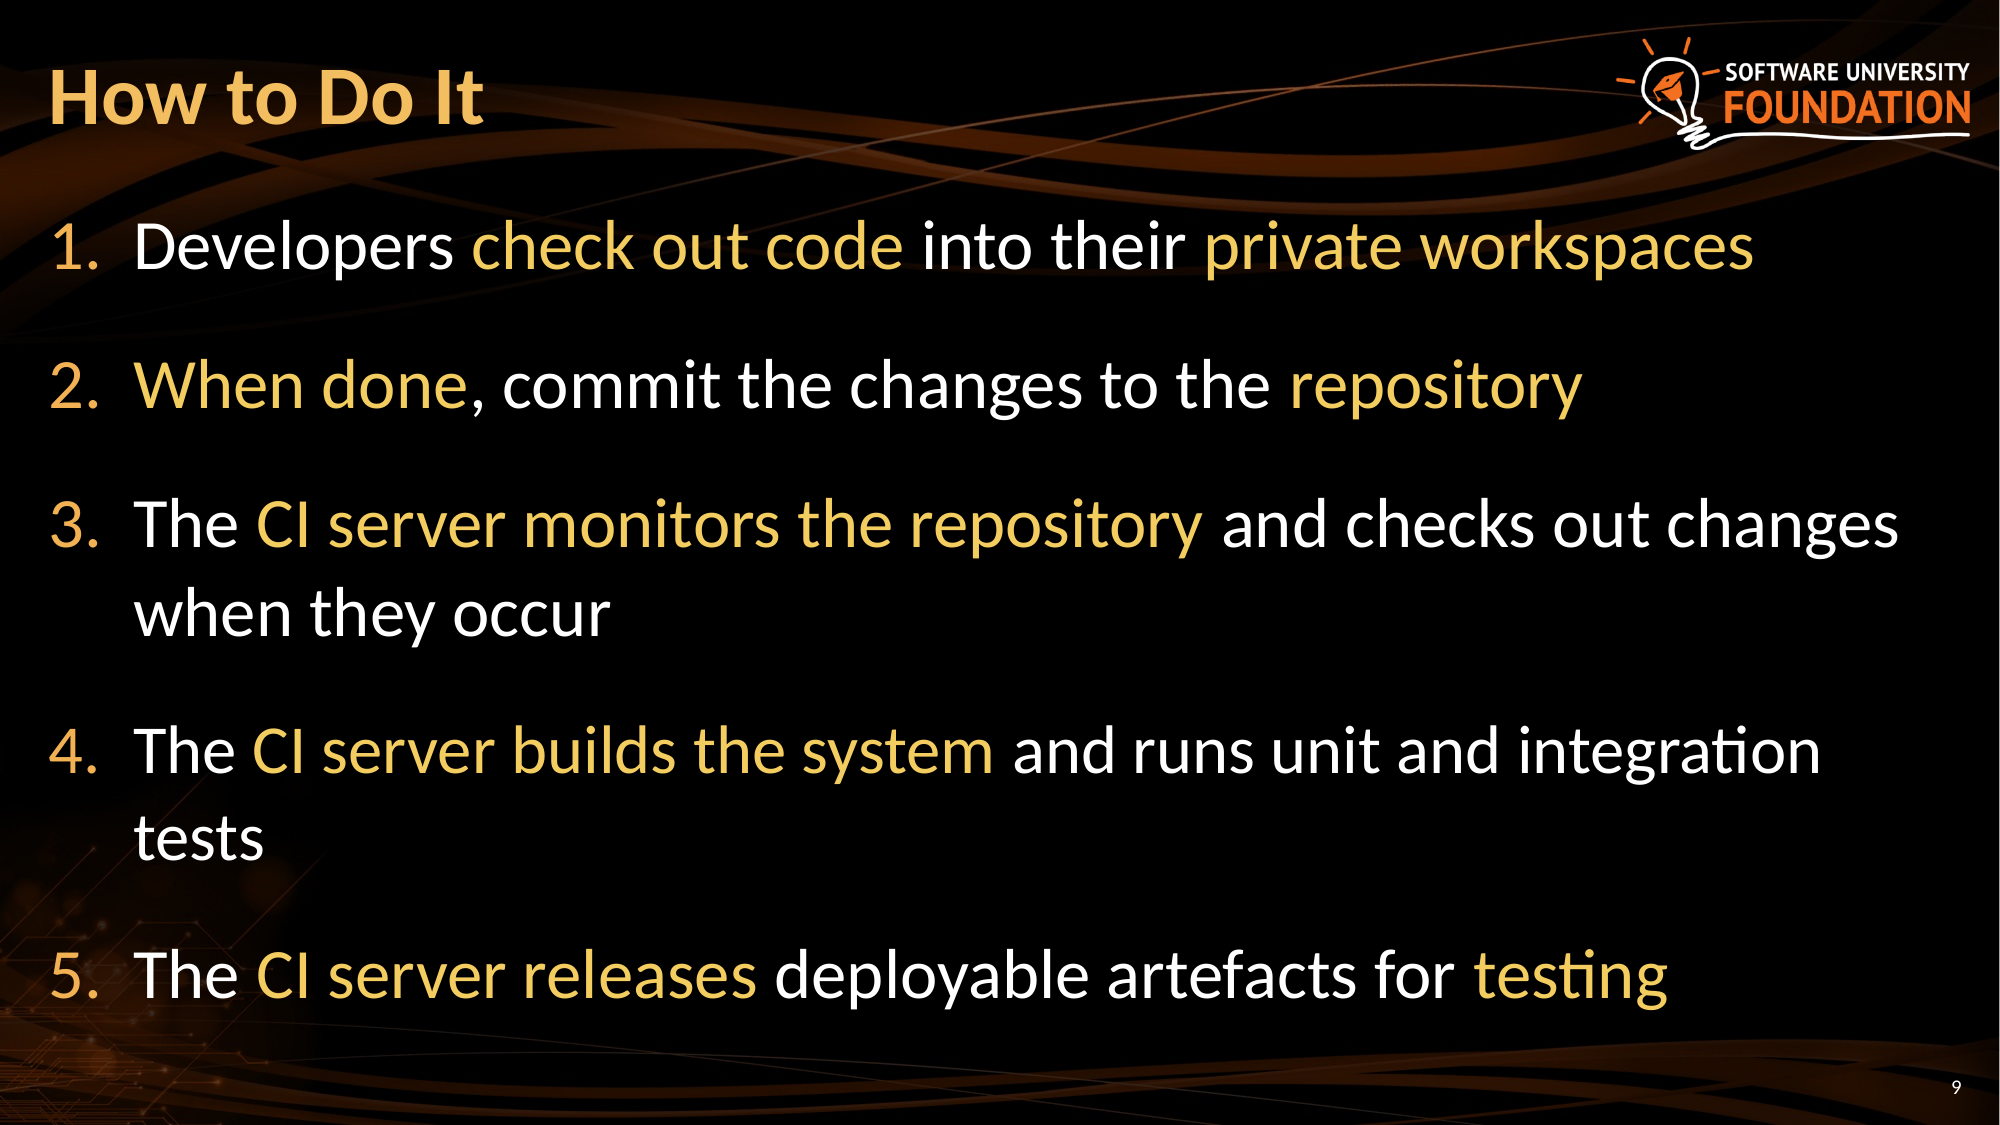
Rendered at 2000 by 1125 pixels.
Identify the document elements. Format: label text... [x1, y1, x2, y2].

list Developers check out code into their private workspaces When done, commit the changes to the repository The CI server monitors the repository and checks out changes when they occur The CI server builds the system and runs unit and integration tests The CI server releases deployable artefacts for testing [31, 188, 1968, 1103]
picture [0, 0, 2000, 1125]
title How to Do It [30, 6, 1602, 189]
slide_number 9 [1897, 1070, 1968, 1103]
